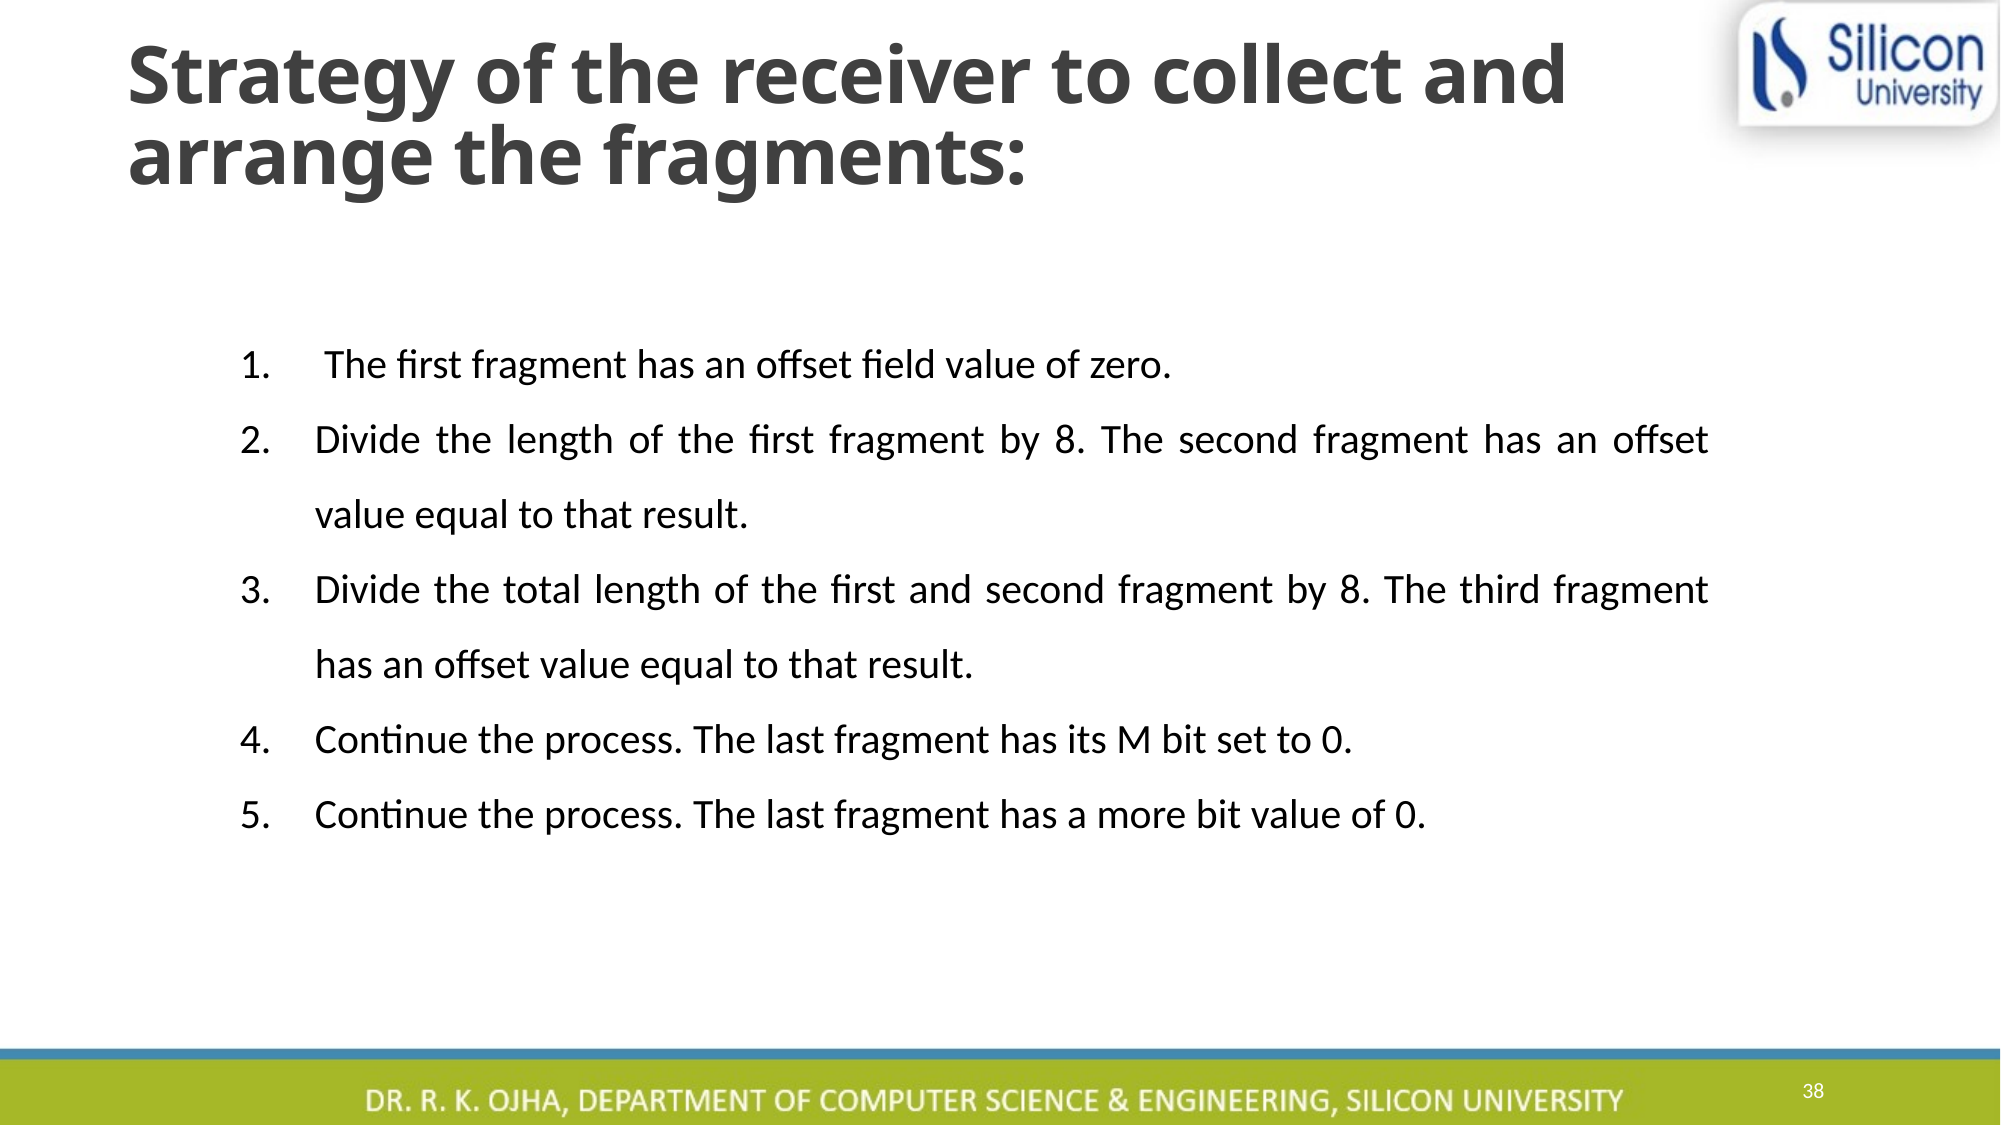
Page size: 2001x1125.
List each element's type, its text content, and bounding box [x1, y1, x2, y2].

title Strategy of the receiver to collect and arrange the fragments: [112, 31, 1887, 208]
picture [0, 0, 2001, 1125]
slide_number 38 [1624, 1059, 1840, 1120]
text_box The first fragment has an offset field value of zero. Divide the length of the first fragment by 8. The second fragment has an offset value equal to that result. Divide the total length of the first and second fragment by 8. The third fragment has an offset value equal to that result. Continue the process. The last fragment has its M bit set to 0. Continue the process. The last fragment has a more bit value of 0. [224, 304, 1725, 845]
